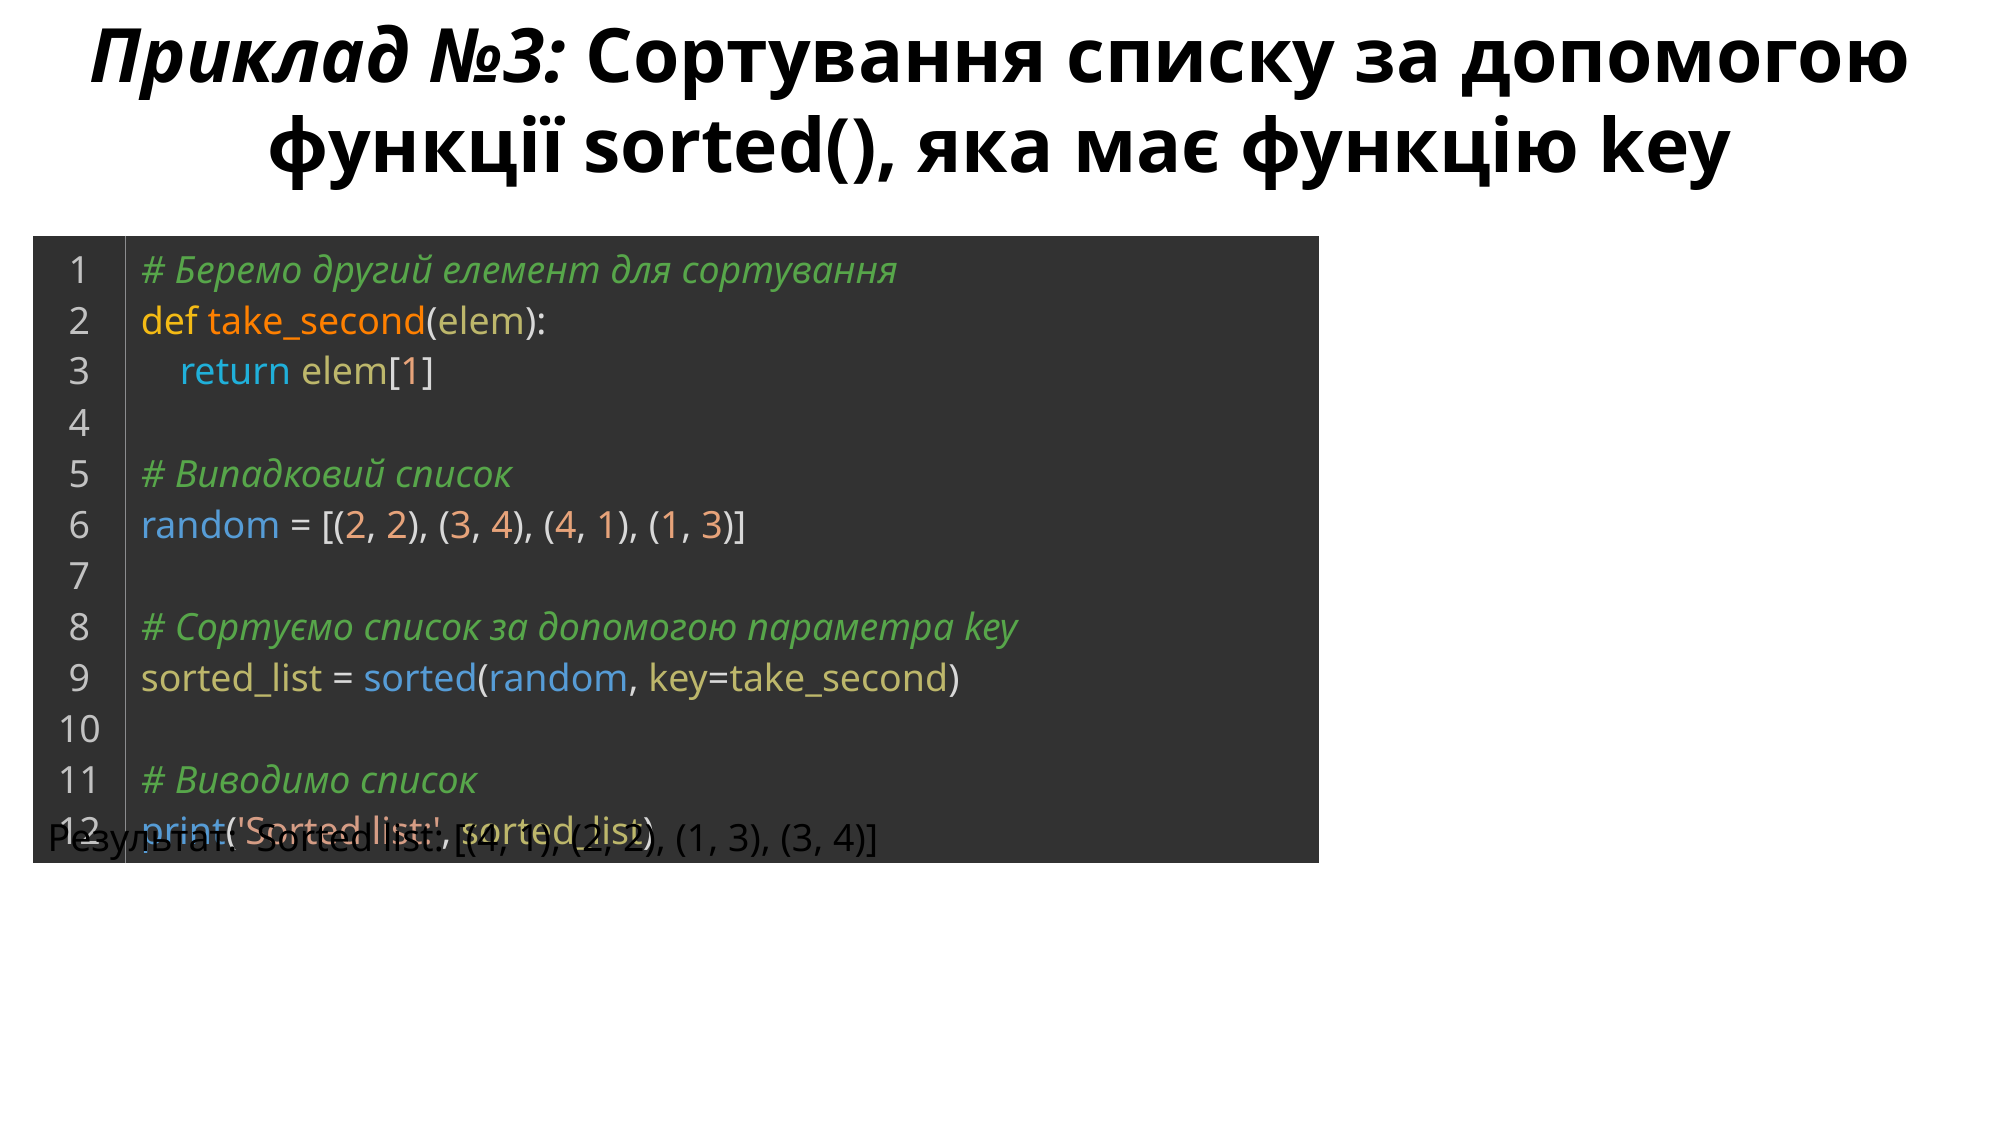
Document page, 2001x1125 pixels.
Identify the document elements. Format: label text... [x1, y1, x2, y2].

table_header # Беремо другий елемент для сортування def take_second(elem): return elem[1] # Випадковий список random = [(2, 2), (3, 4), (4, 1), (1, 3)] # Сортуємо список за допомогою параметра key sorted_list = sorted(random, key=take_second) # Виводимо список print('Sorted list:', sorted_list) [126, 375, 1319, 863]
text_box Приклад №3: Сортування списку за допомогою функції sorted(), яка має функцію key [0, 0, 2000, 375]
table_header 1 2 3 4 5 6 7 8 9 10 11 12 [33, 375, 125, 806]
text_box Результат: Sorted list: [(4, 1), (2, 2), (1, 3), (3, 4)] [32, 806, 1033, 867]
